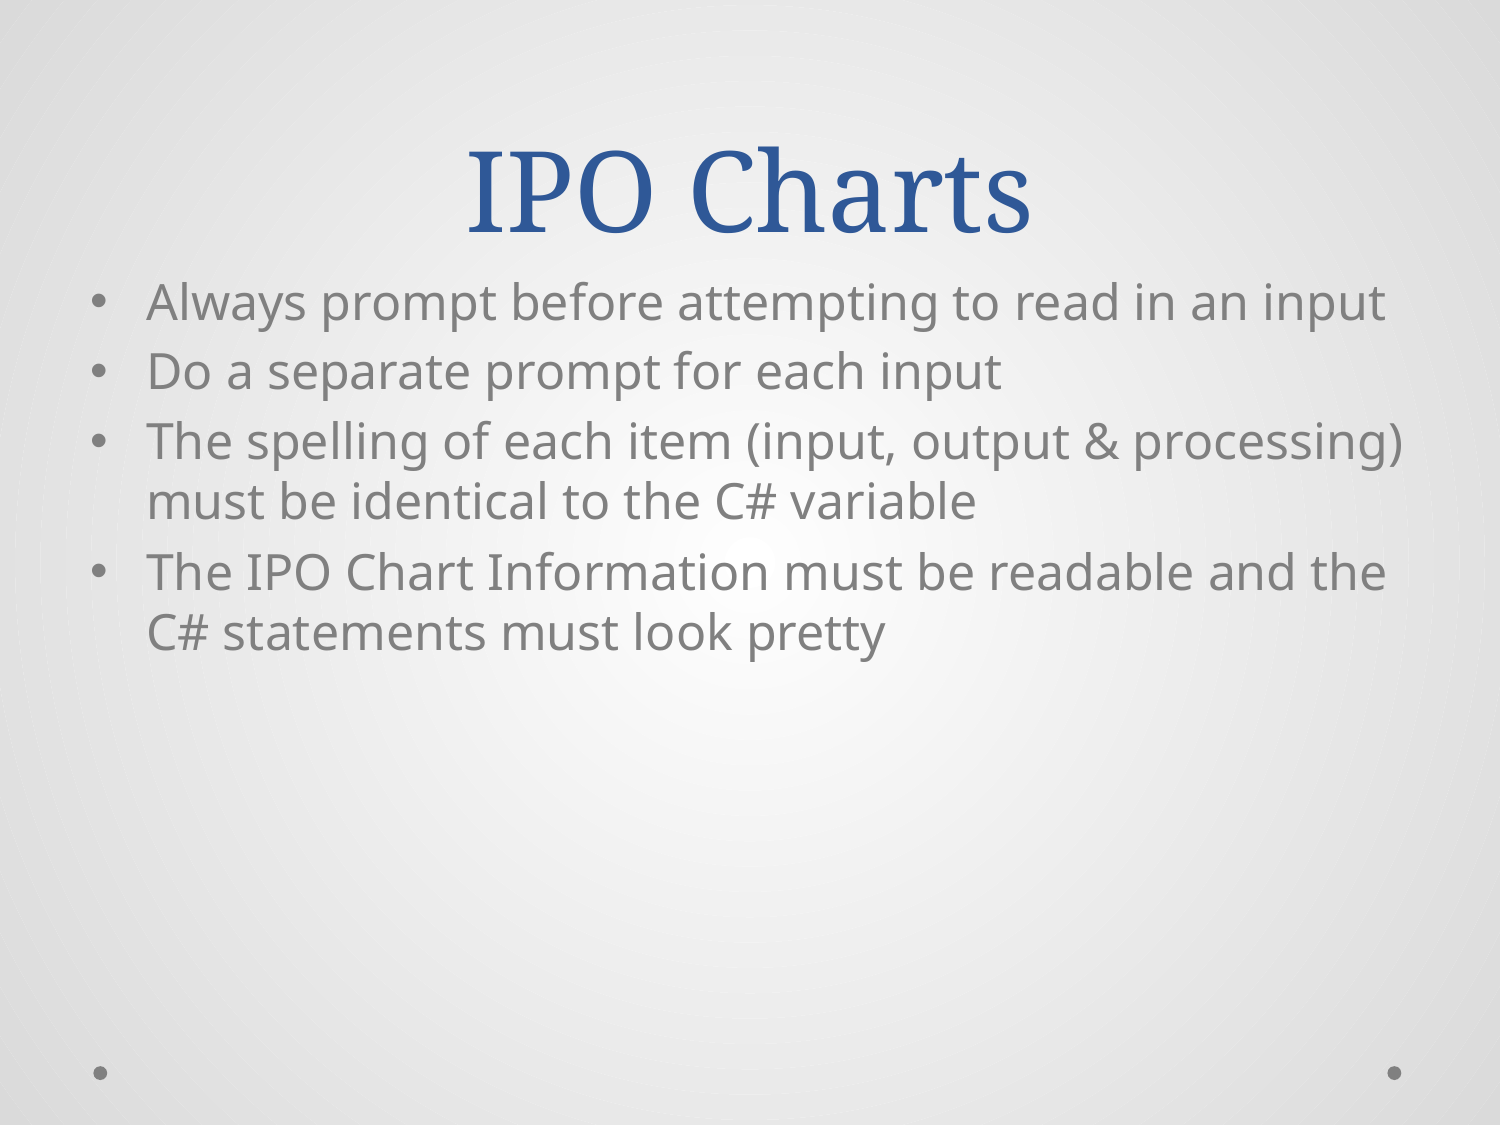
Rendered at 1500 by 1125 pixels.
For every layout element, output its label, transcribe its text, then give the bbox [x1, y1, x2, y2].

list Always prompt before attempting to read in an input Do a separate prompt for each input The spelling of each item (input, output & processing) must be identical to the C# variable The IPO Chart Information must be readable and the C# statements must look pretty [75, 262, 1425, 1005]
title IPO Charts [75, 0, 1425, 262]
